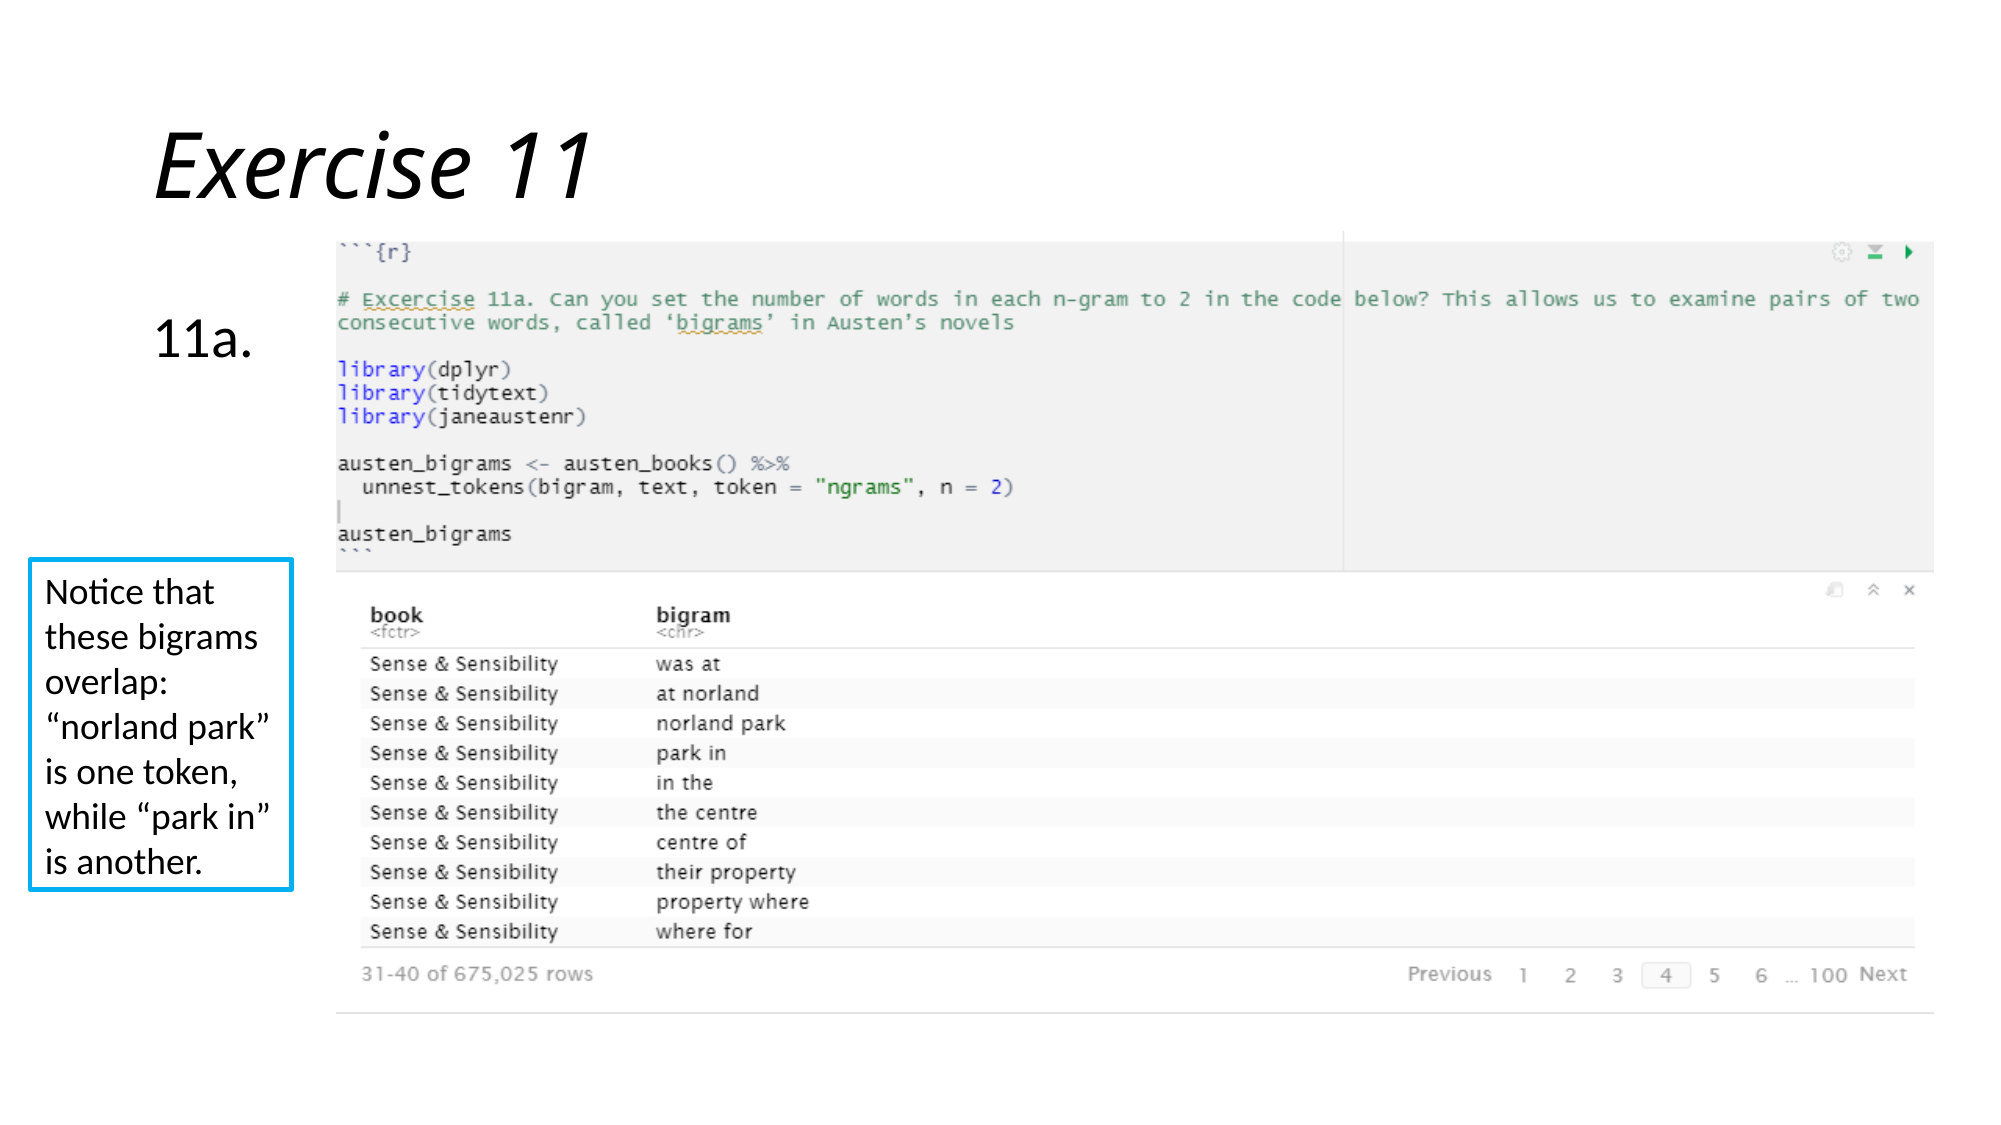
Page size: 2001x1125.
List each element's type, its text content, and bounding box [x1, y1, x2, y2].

text_box Notice that these bigrams overlap: “norland park” is one token, while “park in” is another. [30, 559, 292, 890]
picture [336, 231, 1934, 1014]
list 11a. [137, 299, 336, 1014]
title Exercise 11 [137, 59, 1863, 278]
